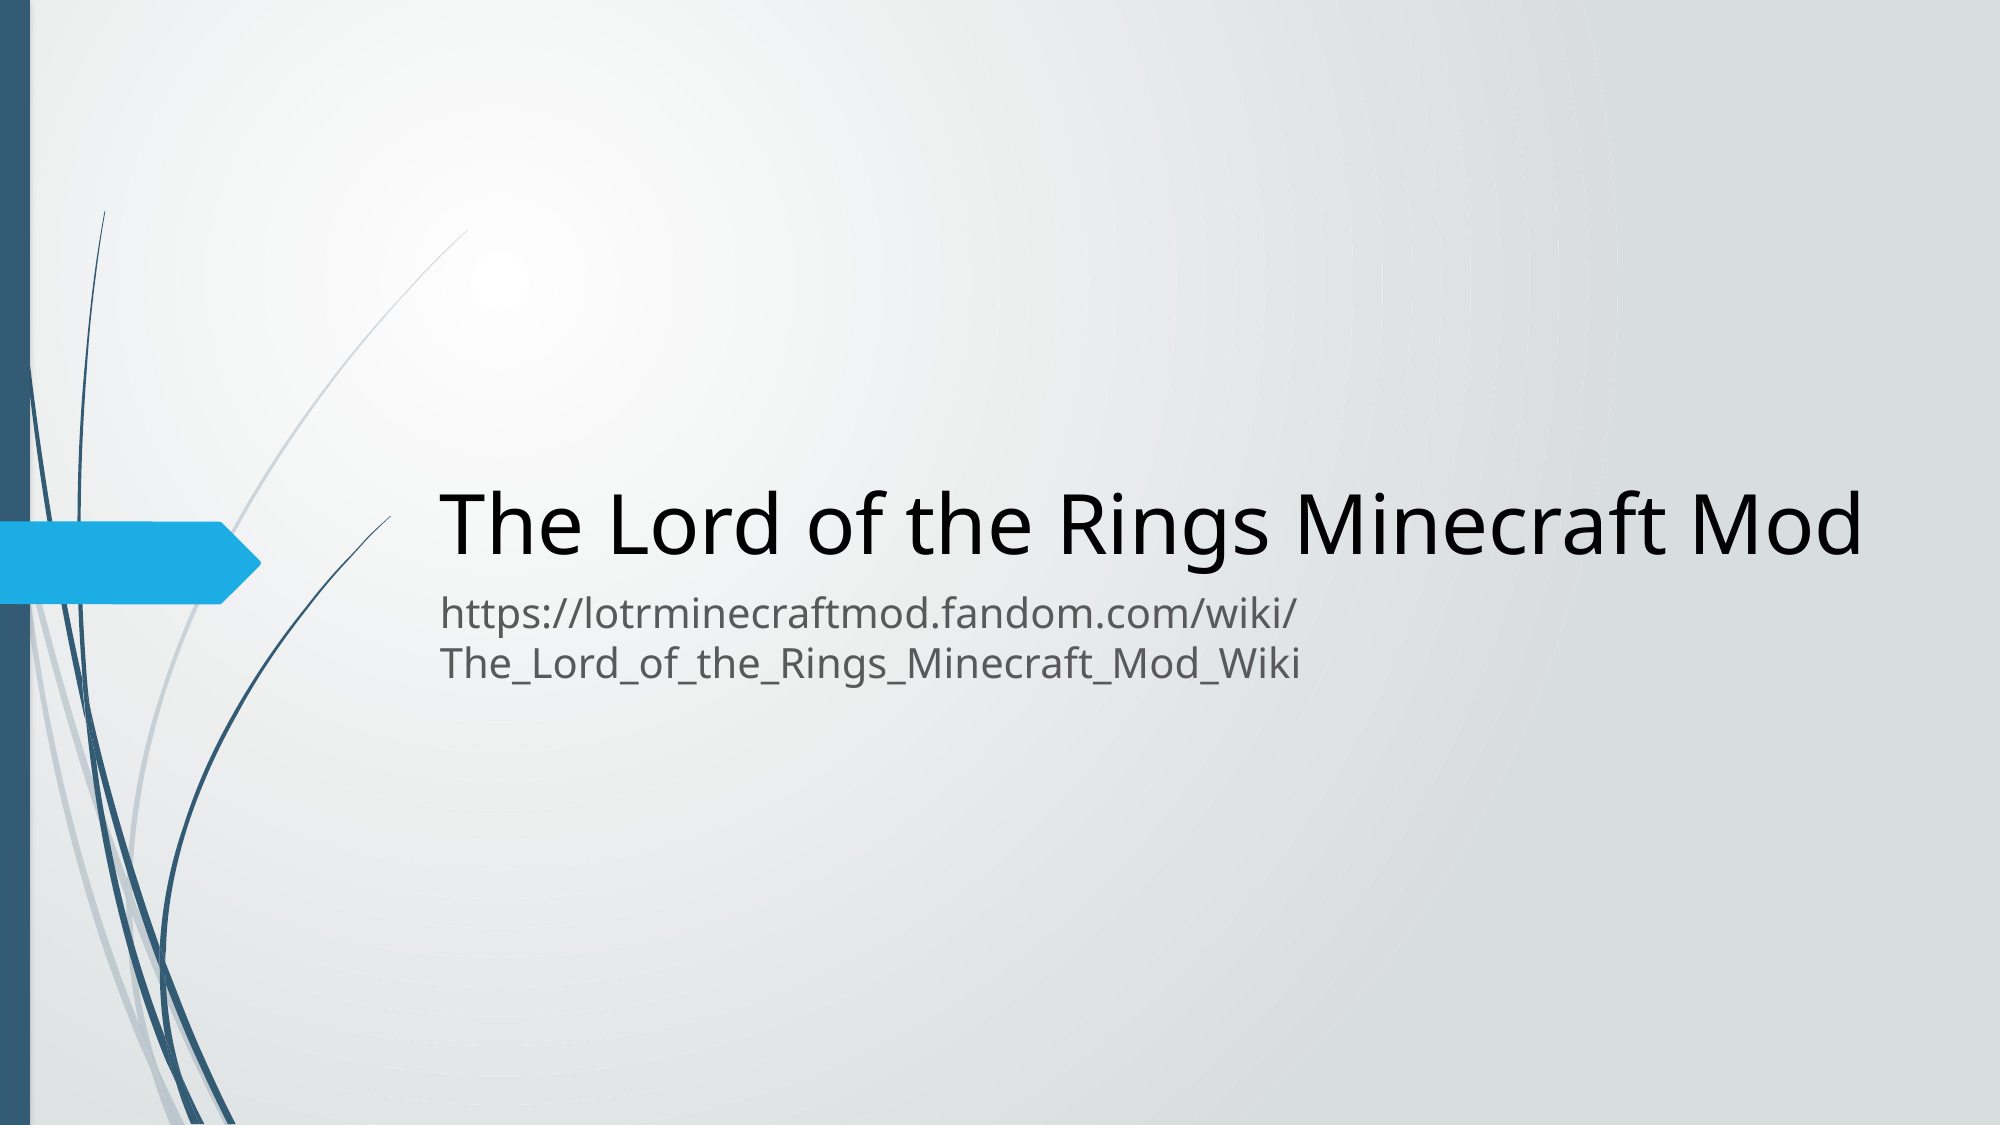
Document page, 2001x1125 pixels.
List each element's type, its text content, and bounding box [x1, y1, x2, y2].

title The Lord of the Rings Minecraft Mod [424, 337, 1888, 579]
list https://lotrminecraftmod.fandom.com/wiki/The_Lord_of_the_Rings_Minecraft_Mod_Wiki [424, 579, 1888, 721]
